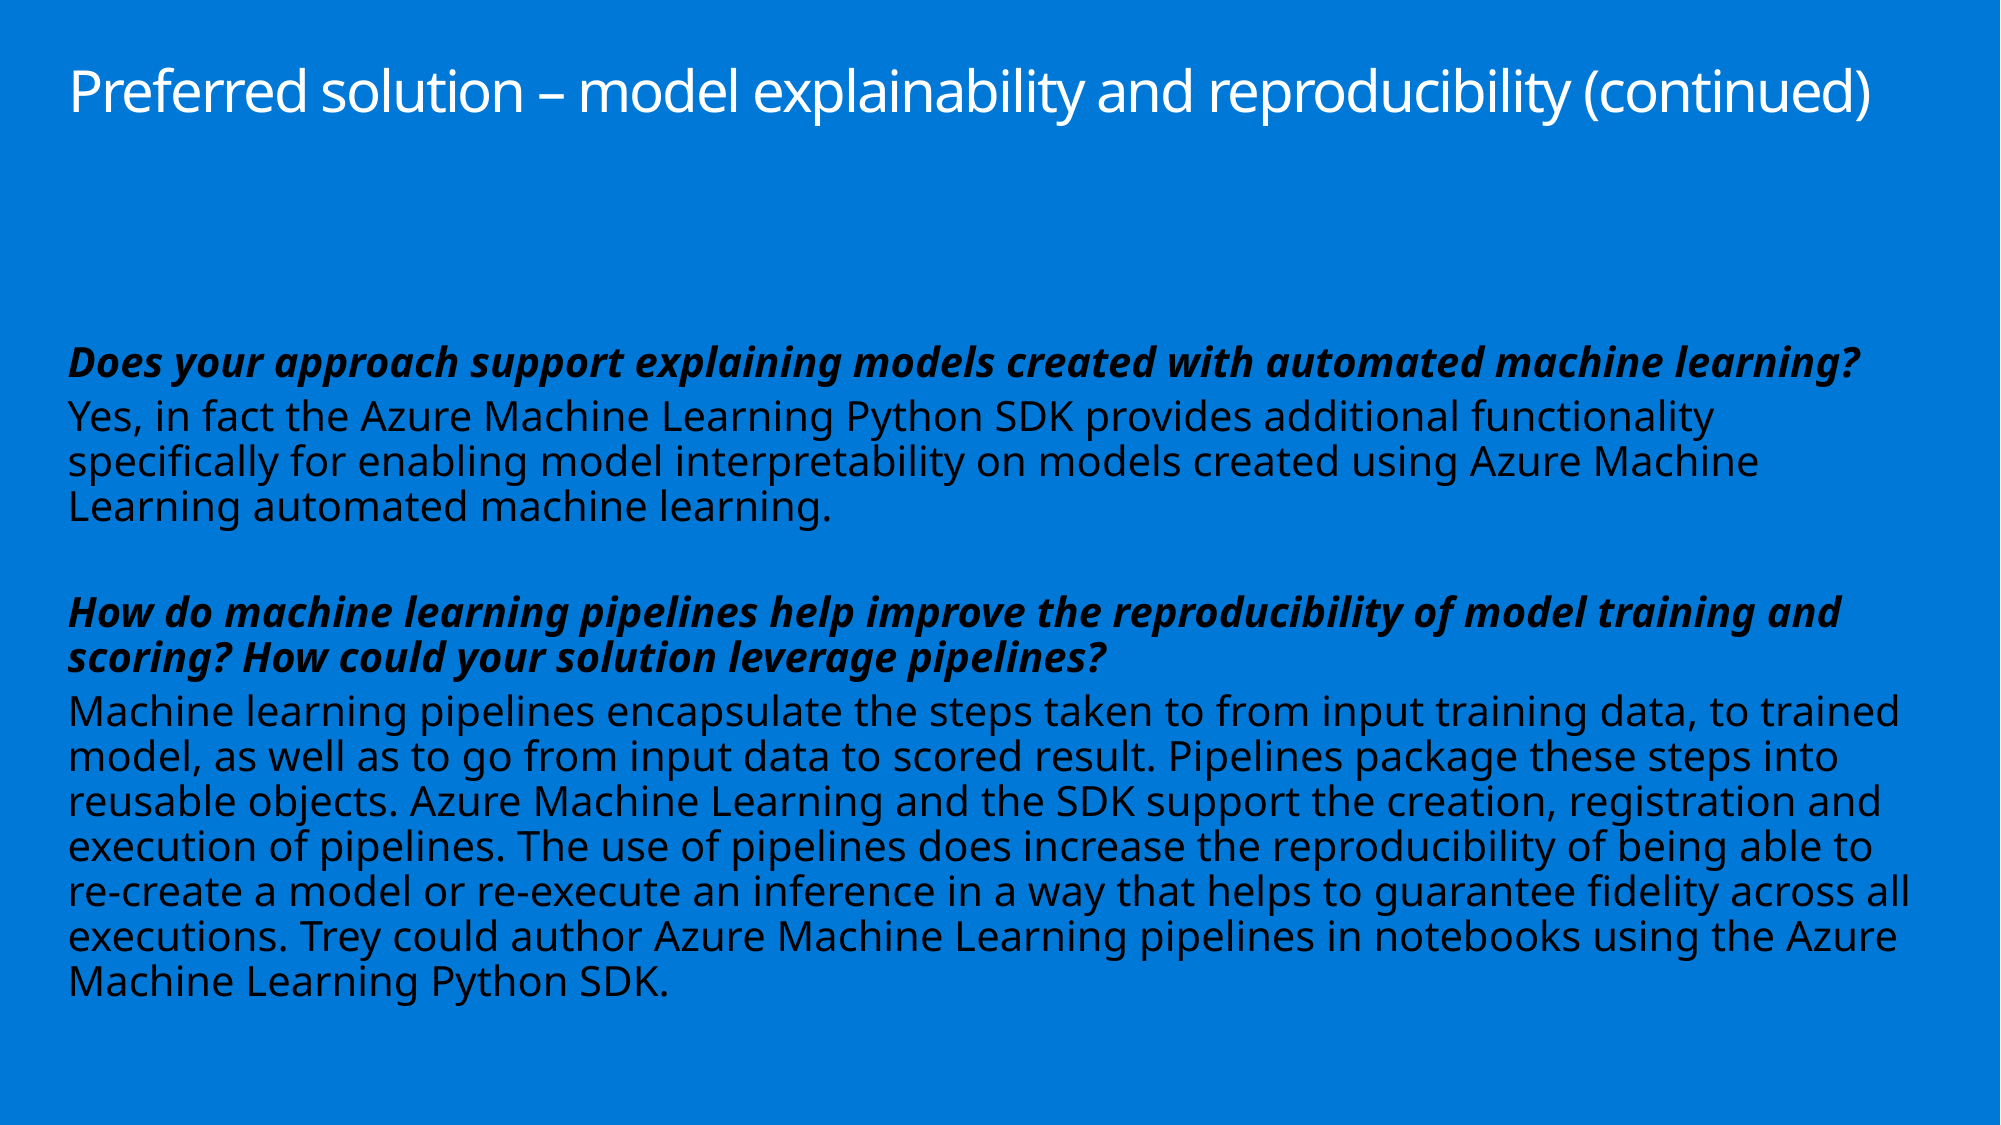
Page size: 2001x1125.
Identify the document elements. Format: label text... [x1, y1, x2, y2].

list Does your approach support explaining models created with automated machine learning? Yes, in fact the Azure Machine Learning Python SDK provides additional functionality specifically for enabling model interpretability on models created using Azure Machine Learning automated machine learning. How do machine learning pipelines help improve the reproducibility of model training and scoring? How could your solution leverage pipelines? Machine learning pipelines encapsulate the steps taken to from input training data, to trained model, as well as to go from input data to scored result. Pipelines package these steps into reusable objects. Azure Machine Learning and the SDK support the creation, registration and execution of pipelines. The use of pipelines does increase the reproducibility of being able to re-create a model or re-execute an inference in a way that helps to guarantee fidelity across all executions. Trey could author Azure Machine Learning pipelines in notebooks using the Azure Machine Learning Python SDK. [43, 326, 1956, 1016]
title Preferred solution – model explainability and reproducibility (continued) [44, 47, 1957, 196]
